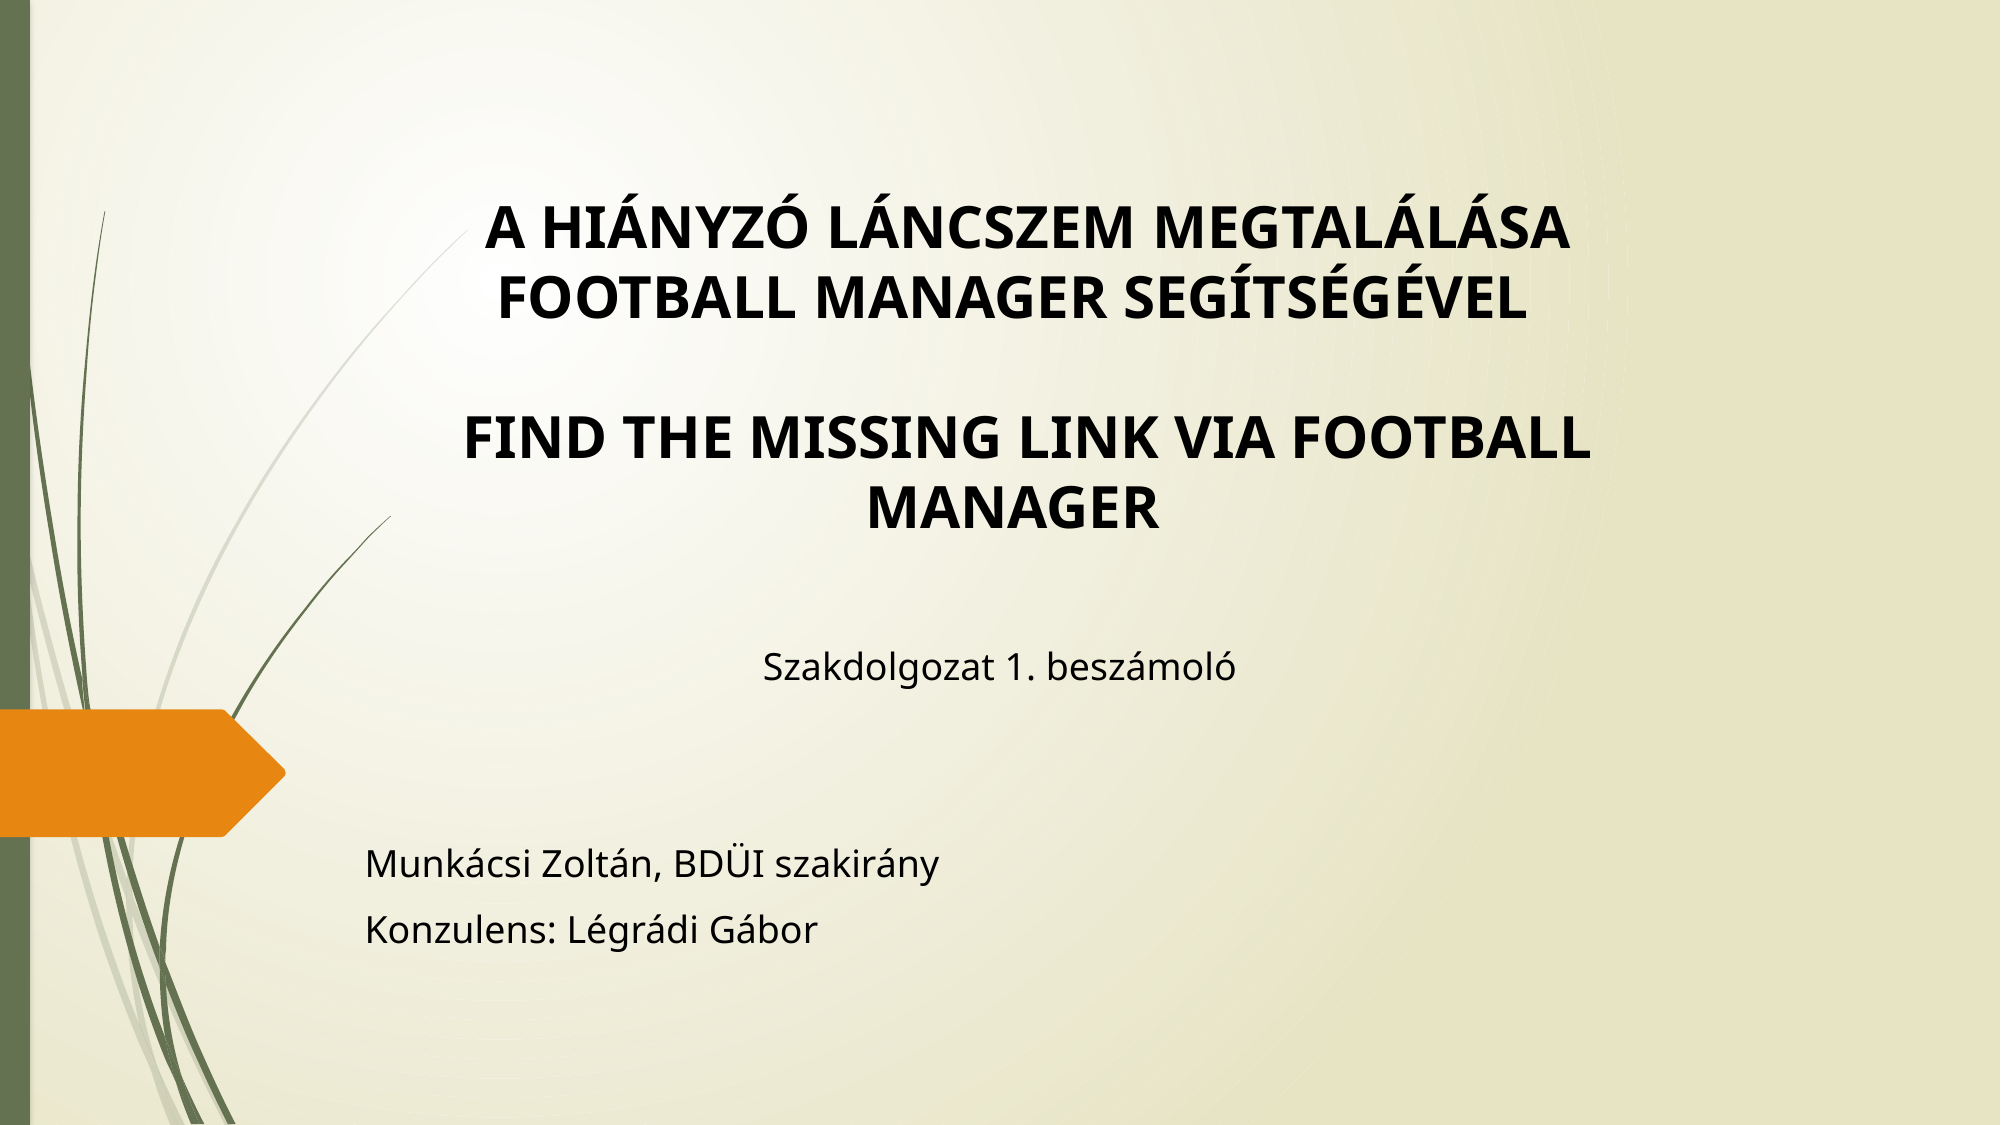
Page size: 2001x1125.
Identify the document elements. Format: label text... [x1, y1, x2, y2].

title A HIÁNYZÓ LÁNCSZEM MEGTALÁLÁSA FOOTBALL MANAGER SEGÍTSÉGÉVEL FIND THE MISSING LINK VIA FOOTBALL MANAGER [424, 30, 1616, 548]
subtitle Munkácsi Zoltán, BDÜI szakirány Konzulens: Légrádi Gábor [349, 832, 1812, 1018]
text_box Szakdolgozat 1. beszámoló [748, 635, 1414, 696]
